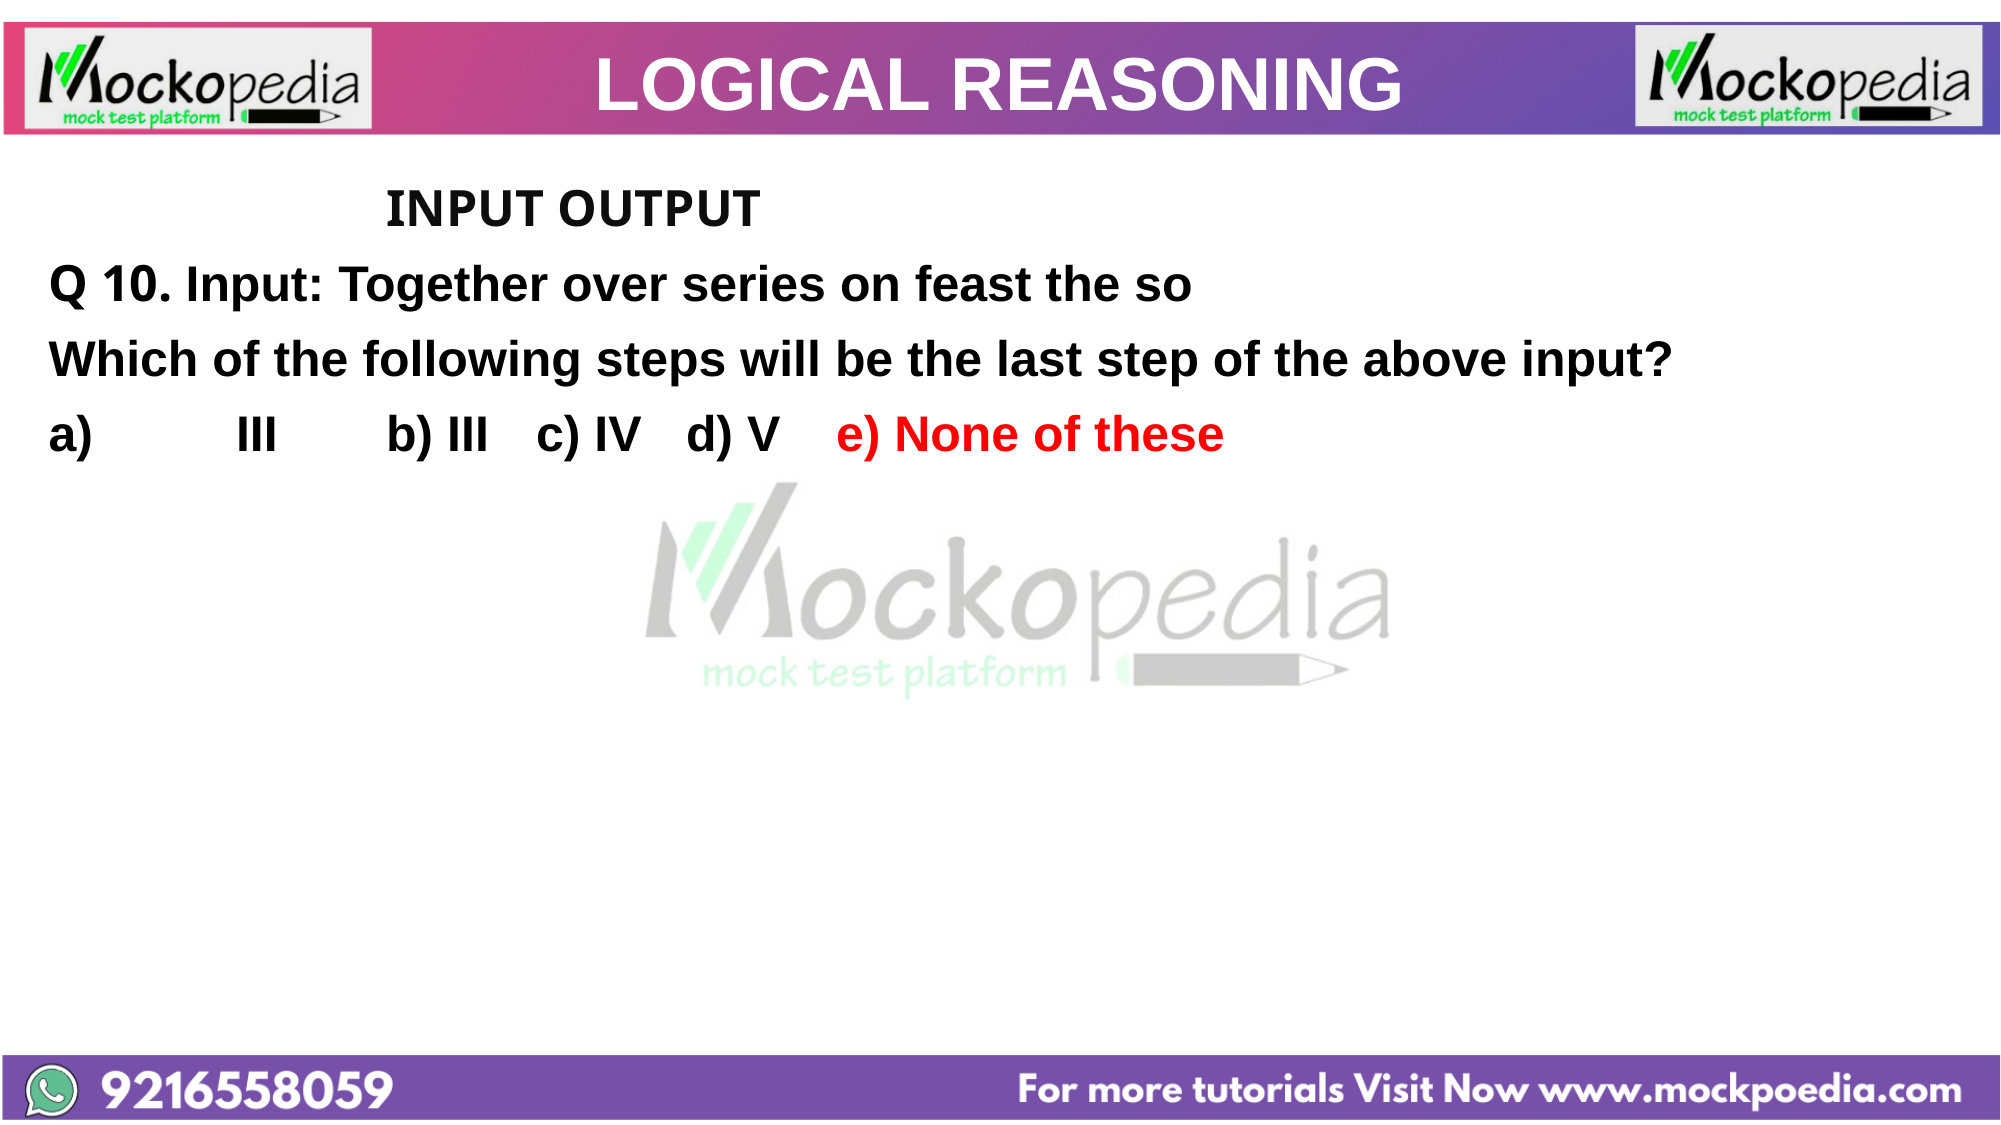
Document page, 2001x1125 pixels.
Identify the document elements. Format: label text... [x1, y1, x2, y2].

list INPUT OUTPUT Q 10. Input: Together over series on feast the so Which of the following steps will be the last step of the above input? a) III b) III c) IV d) V e) None of these [33, 175, 1959, 1053]
title LOGICAL REASONING [41, 31, 1959, 142]
picture [0, 0, 2001, 1125]
